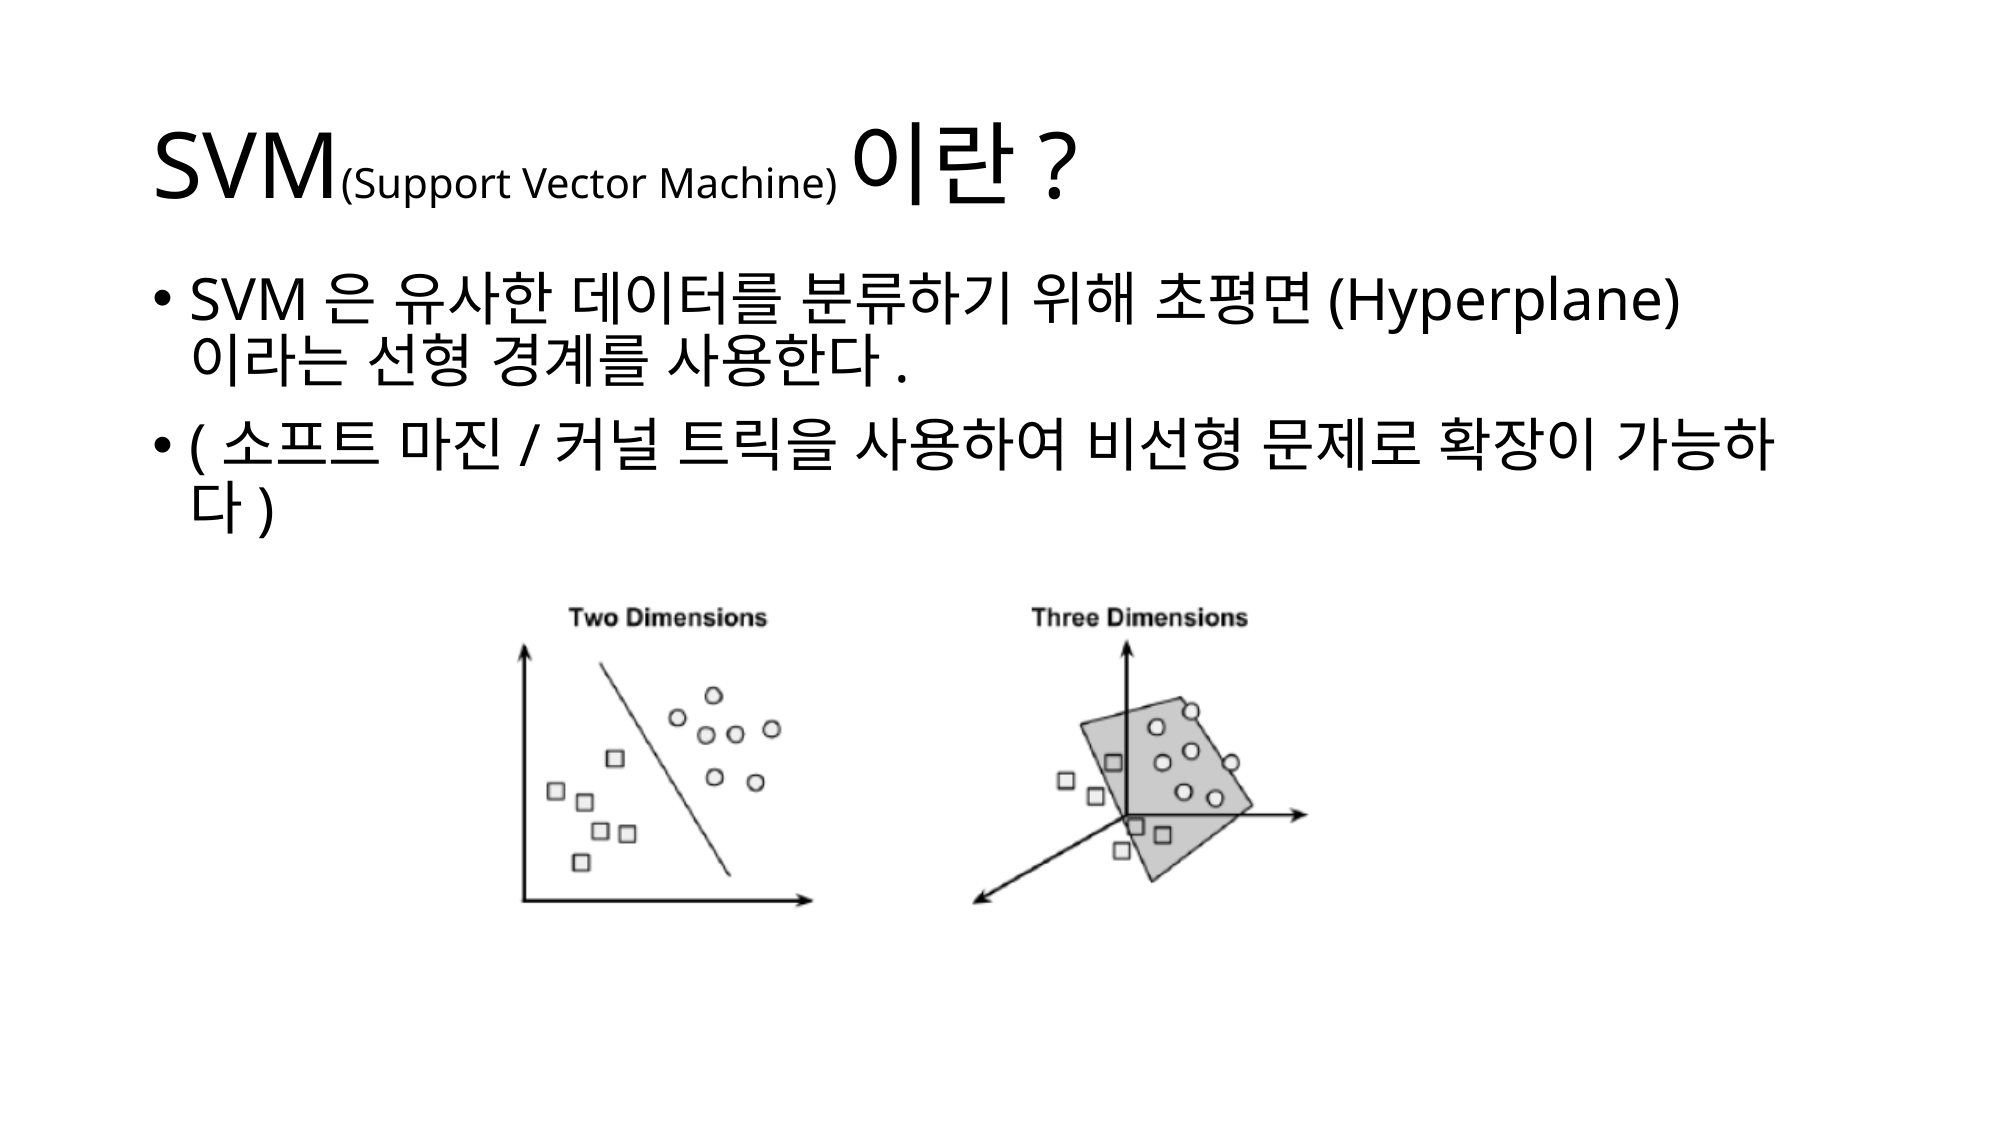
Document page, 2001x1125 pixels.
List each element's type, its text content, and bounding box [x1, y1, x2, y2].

picture [478, 562, 1342, 961]
title SVM(Support Vector Machine)이란? [137, 59, 1863, 262]
list SVM은 유사한 데이터를 분류하기 위해 초평면(Hyperplane)이라는 선형 경계를 사용한다. (소프트 마진/커널 트릭을 사용하여 비선형 문제로 확장이 가능하다) [137, 262, 1863, 1066]
